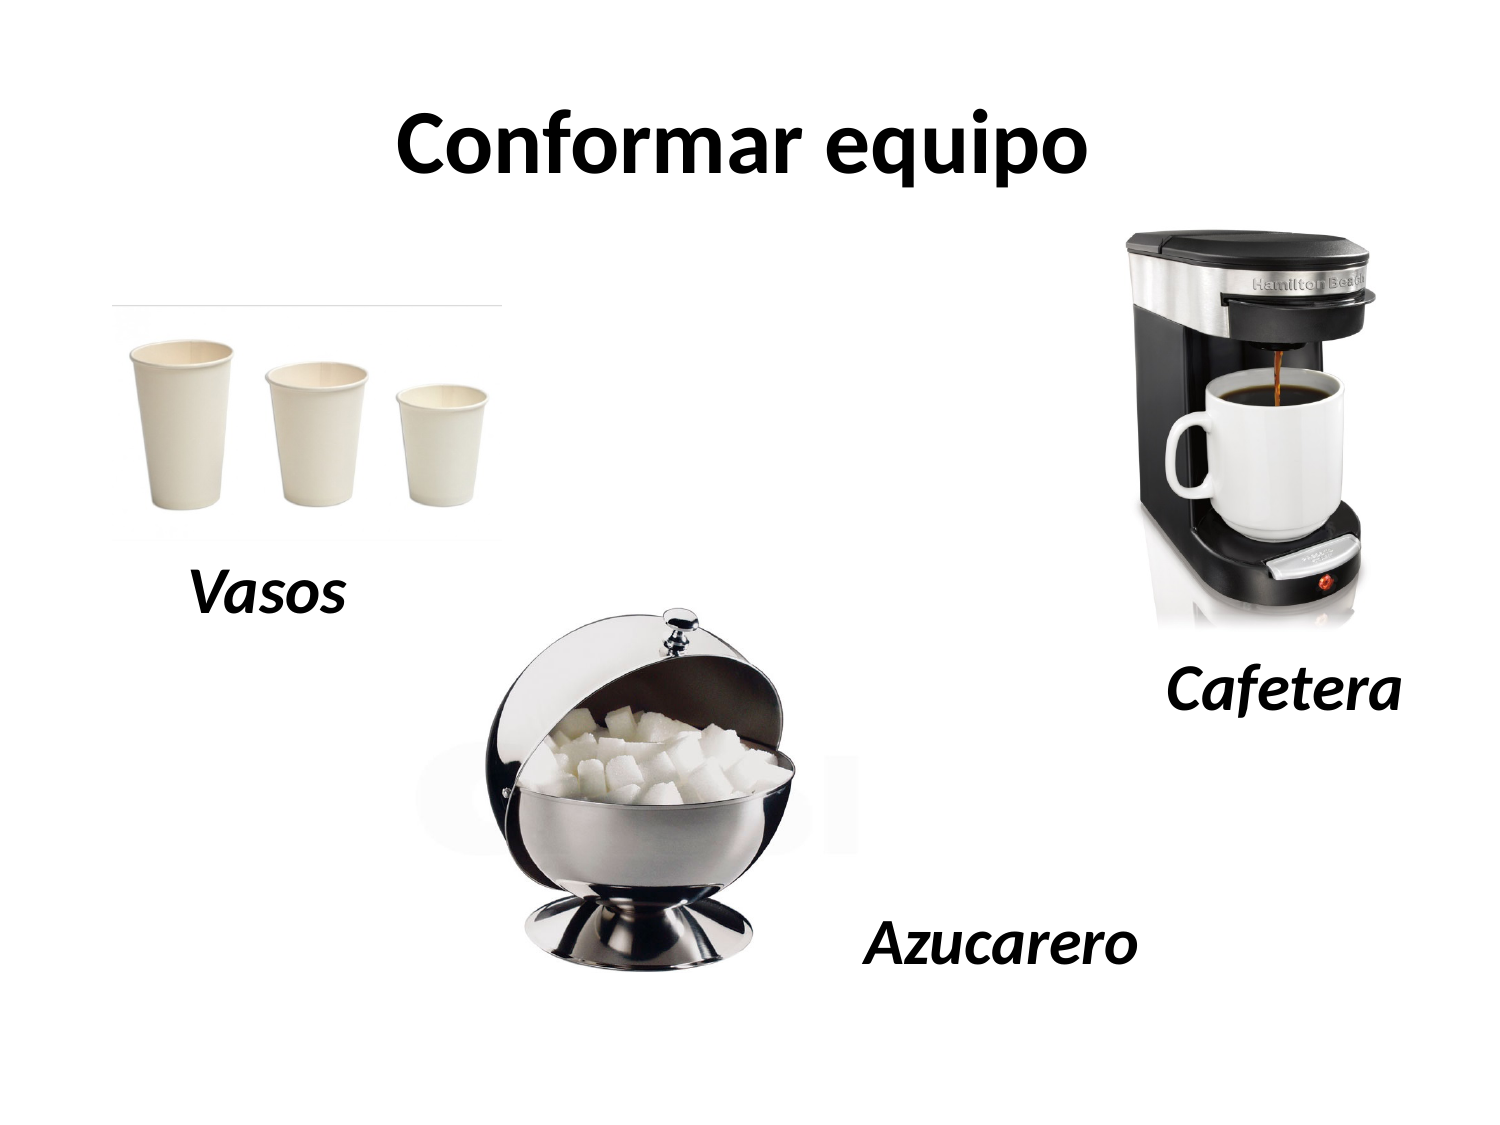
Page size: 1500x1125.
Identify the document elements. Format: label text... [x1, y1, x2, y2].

picture [383, 597, 891, 979]
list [111, 290, 503, 556]
title Conformar equipo [68, 42, 1419, 231]
text_box Cafetera [1104, 635, 1467, 813]
text_box Azucarero [820, 889, 1184, 1067]
text_box Vasos [86, 538, 449, 716]
picture [1080, 209, 1419, 632]
